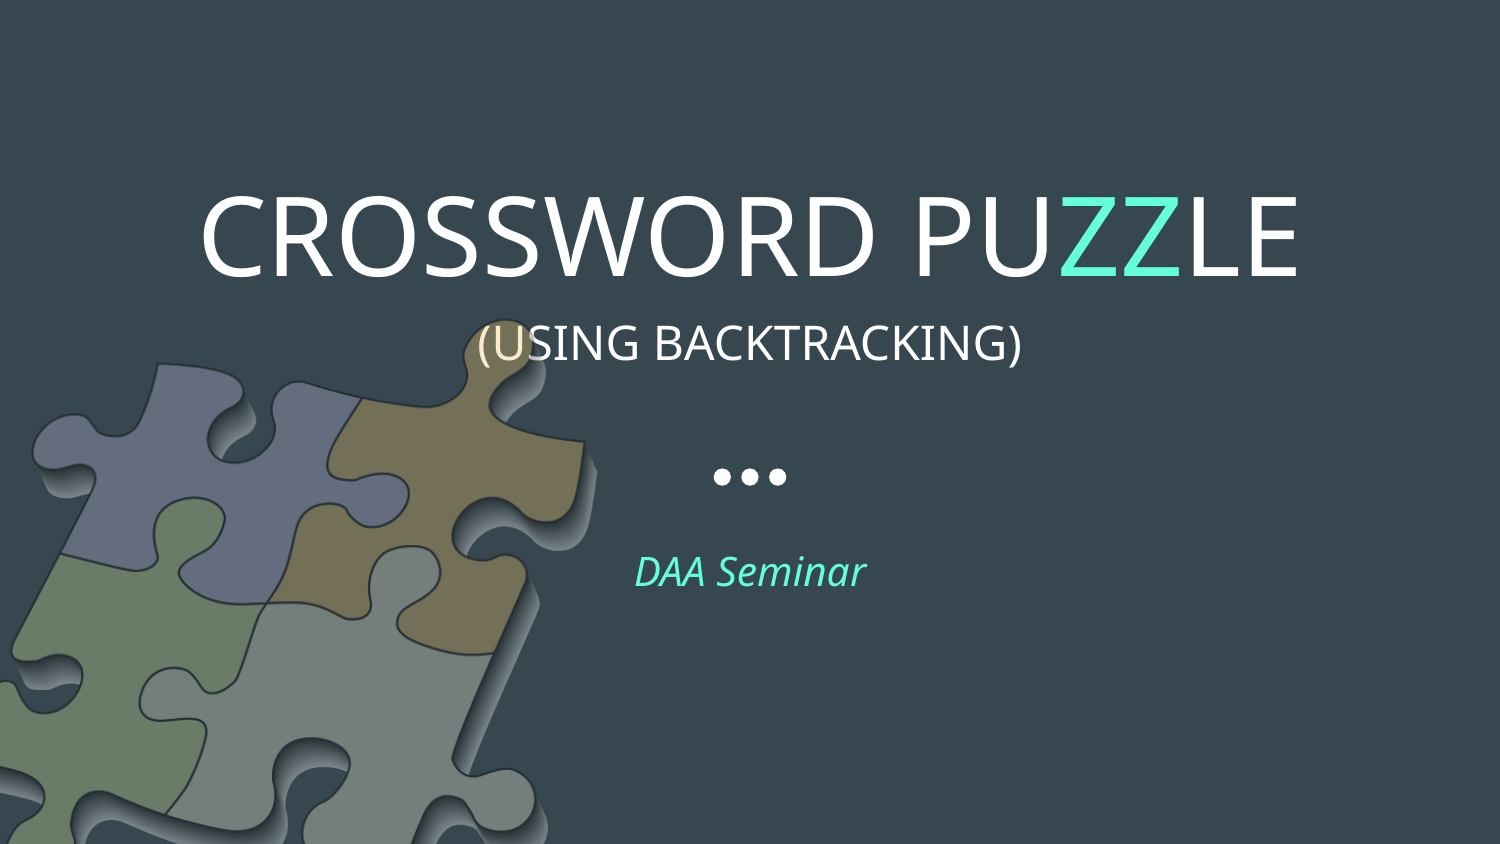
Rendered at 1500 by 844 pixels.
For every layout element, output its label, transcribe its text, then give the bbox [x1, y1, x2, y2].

subtitle DAA Seminar [616, 483, 1390, 614]
picture [0, 299, 612, 844]
title CROSSWORD PUZZLE (USING BACKTRACKING) [110, 31, 1390, 390]
